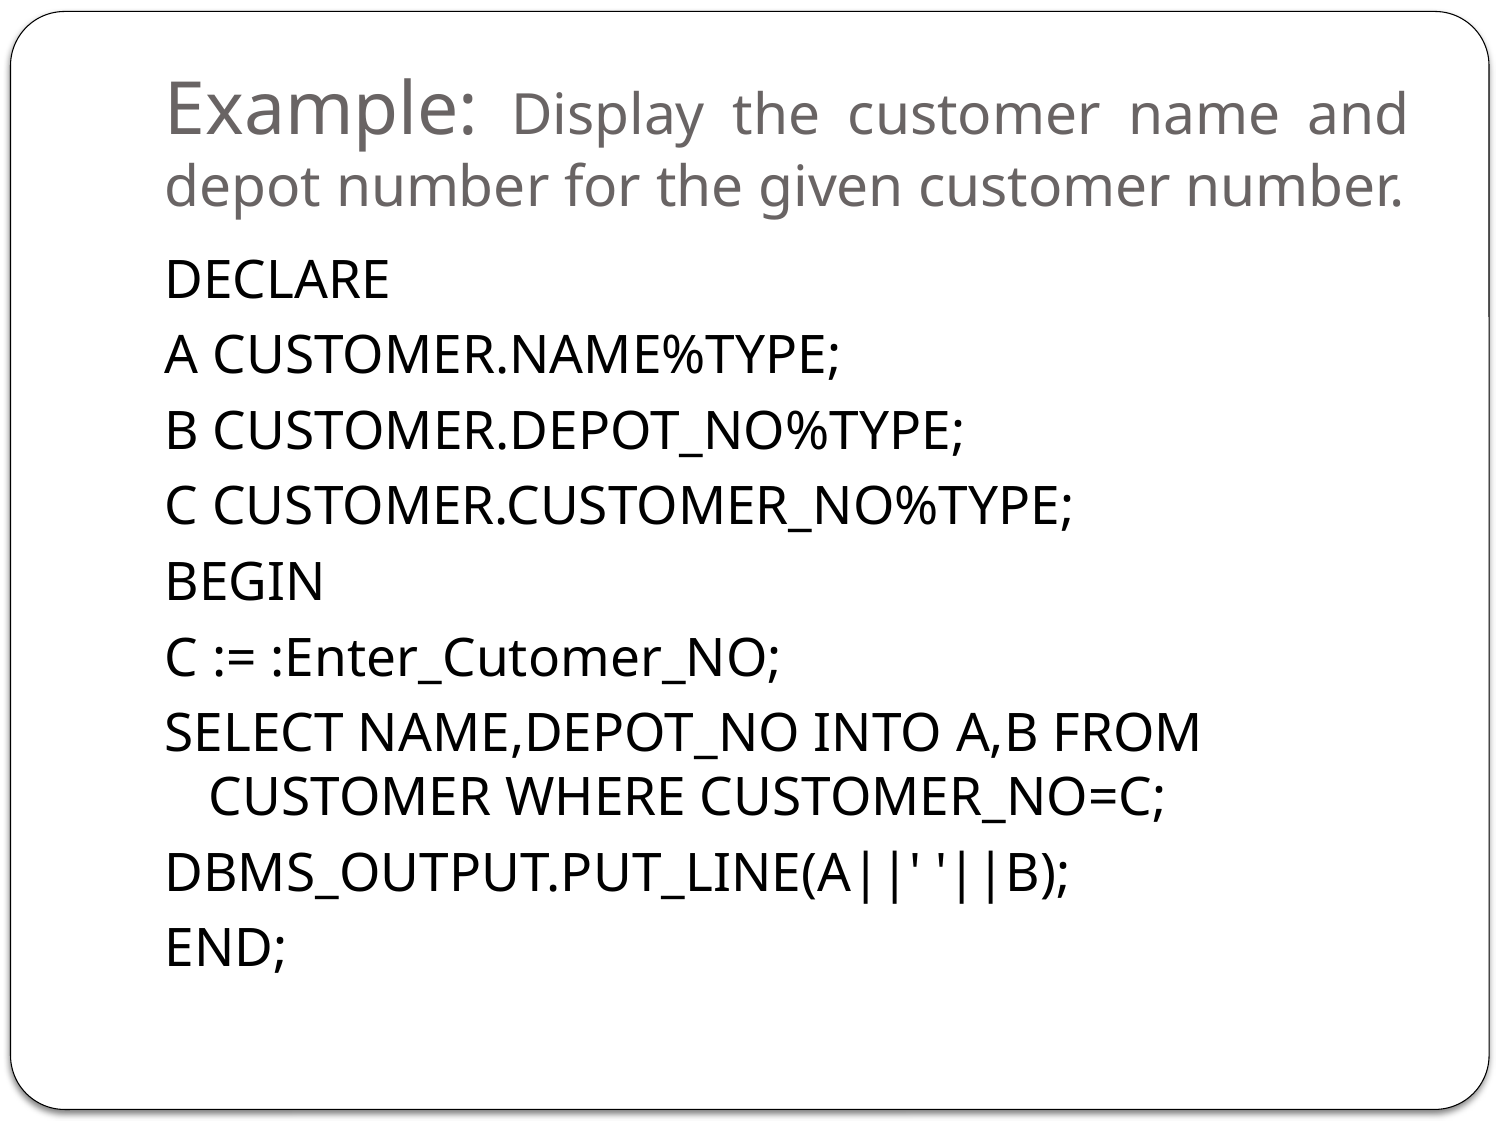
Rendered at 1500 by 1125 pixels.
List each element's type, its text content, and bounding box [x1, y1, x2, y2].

list DECLARE A CUSTOMER.NAME%TYPE; B CUSTOMER.DEPOT_NO%TYPE; C CUSTOMER.CUSTOMER_NO%TYPE; BEGIN C := :Enter_Cutomer_NO; SELECT NAME,DEPOT_NO INTO A,B FROM CUSTOMER WHERE CUSTOMER_NO=C; DBMS_OUTPUT.PUT_LINE(A||' '||B); END; [150, 237, 1425, 988]
title Example: Display the customer name and depot number for the given customer number. [150, 45, 1425, 233]
